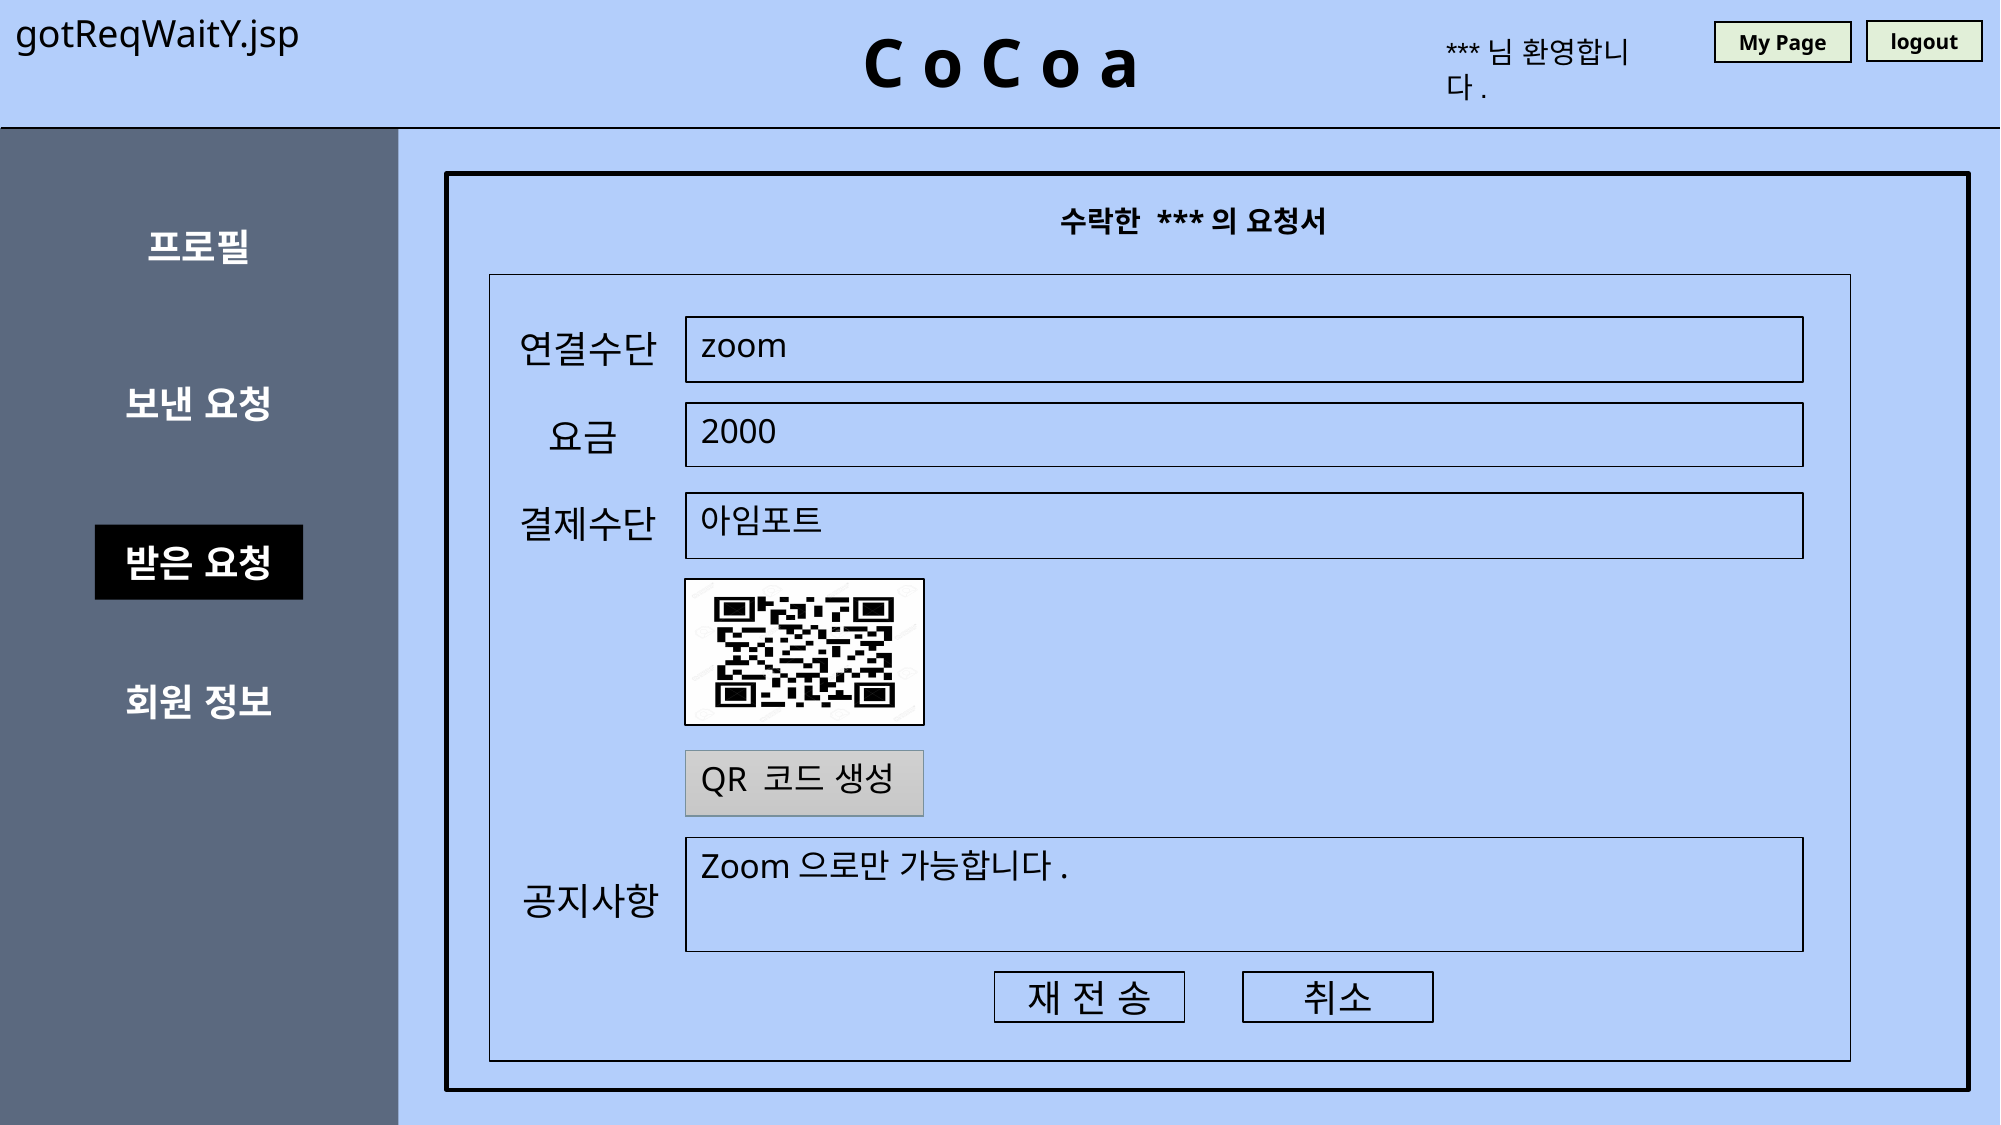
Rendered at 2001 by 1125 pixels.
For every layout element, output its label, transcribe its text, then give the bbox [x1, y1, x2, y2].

text_box [0, 127, 399, 1125]
text_box C o C o a [757, 13, 1245, 109]
text_box [446, 173, 1969, 1090]
text_box Zoom으로만 가능합니다. [685, 837, 1804, 952]
text_box My Page [1715, 21, 1851, 62]
text_box ***님 환영합니다. [1431, 27, 1688, 112]
text_box 2000 [685, 403, 1804, 467]
text_box 수락한 ***의 요청서 [1045, 195, 1378, 246]
text_box zoom [685, 316, 1804, 382]
text_box 아임포트 [685, 493, 1804, 559]
text_box 프로필 [107, 208, 291, 284]
text_box 요금 [533, 405, 662, 466]
text_box 연결수단 [504, 319, 686, 379]
text_box gotReqWaitY.jsp [0, 3, 325, 63]
text_box 보낸 요청 [94, 366, 304, 442]
text_box [489, 274, 1851, 1061]
text_box 취소 [1243, 971, 1434, 1023]
text_box 회원 정보 [46, 663, 352, 739]
text_box 받은 요청 [94, 524, 304, 600]
text_box 공지사항 [507, 870, 689, 931]
picture [685, 579, 924, 725]
text_box QR 코드 생성 [685, 750, 924, 816]
text_box logout [1867, 21, 1982, 61]
text_box 결제수단 [504, 493, 685, 554]
